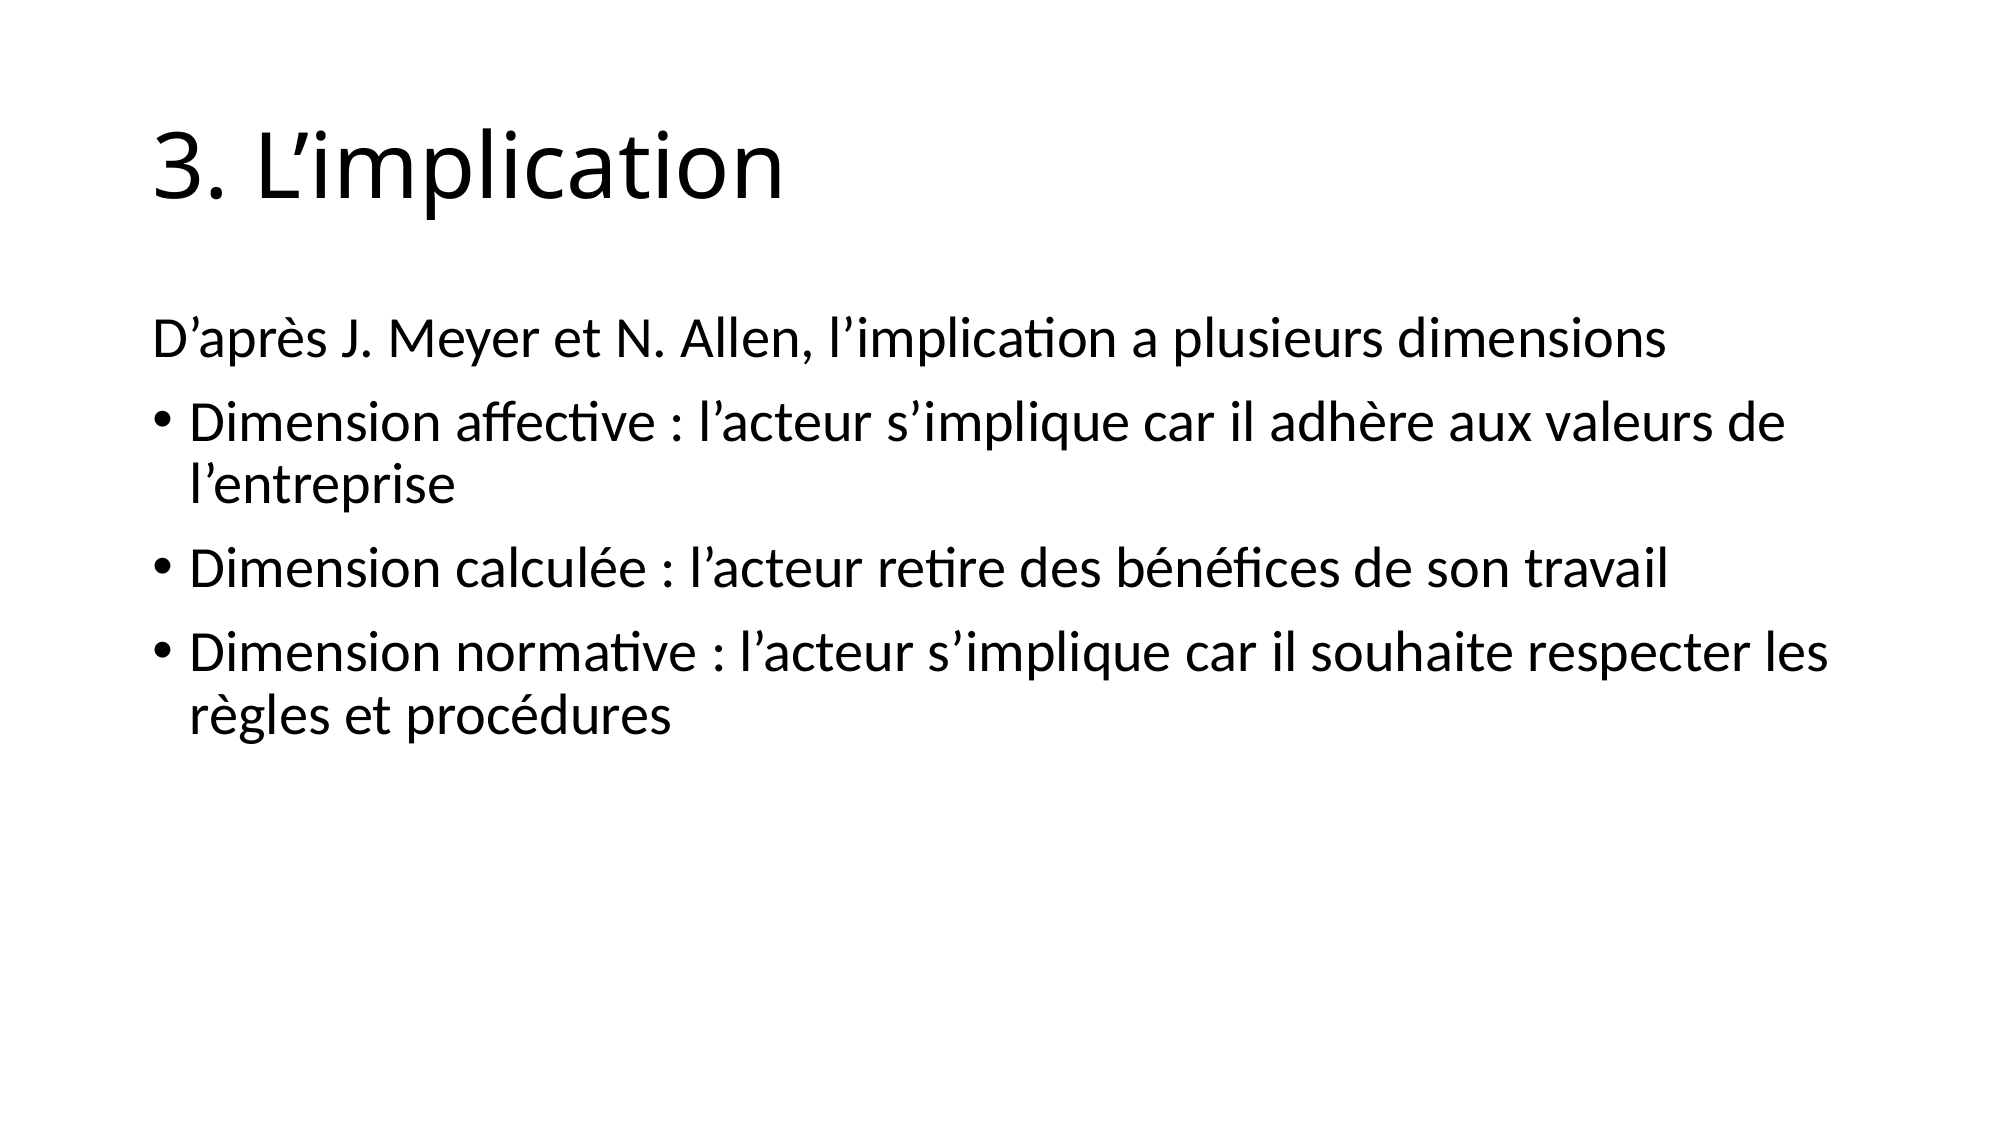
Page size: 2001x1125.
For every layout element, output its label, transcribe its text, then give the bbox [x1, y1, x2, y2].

list D’après J. Meyer et N. Allen, l’implication a plusieurs dimensions Dimension affective : l’acteur s’implique car il adhère aux valeurs de l’entreprise Dimension calculée : l’acteur retire des bénéfices de son travail Dimension normative : l’acteur s’implique car il souhaite respecter les règles et procédures [137, 299, 1863, 1014]
title 3. L’implication [137, 59, 1863, 278]
